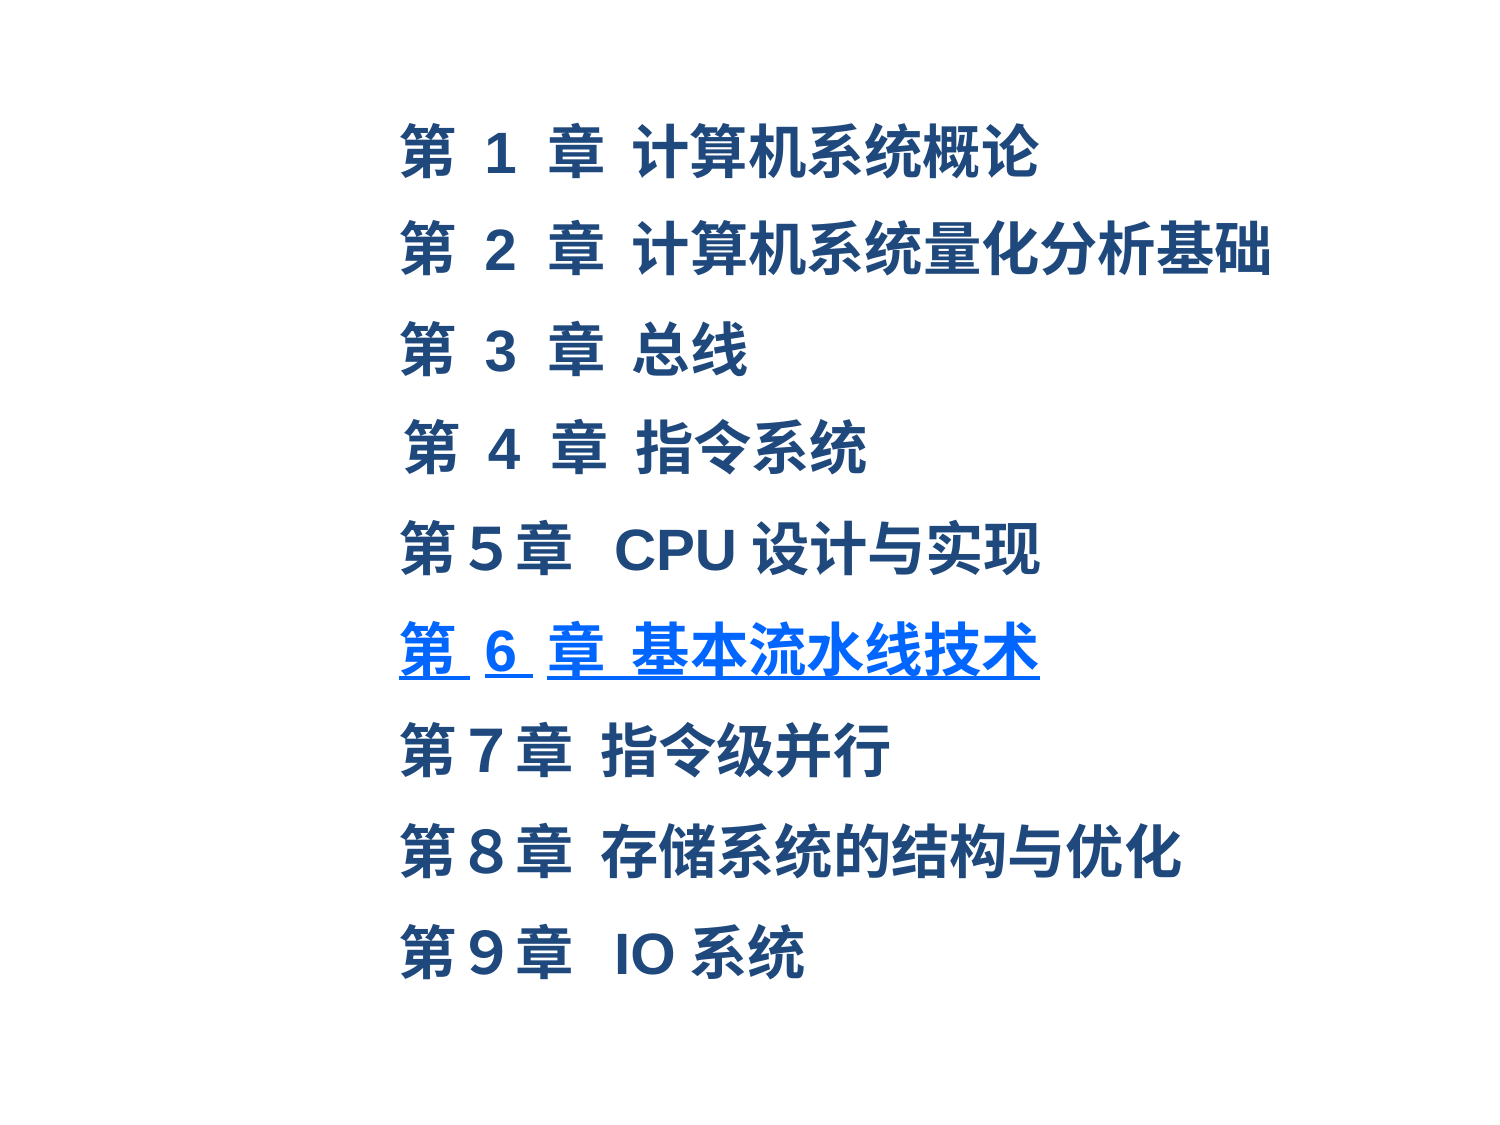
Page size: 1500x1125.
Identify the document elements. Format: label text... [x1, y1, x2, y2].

text_box 第 3 章 总线 [383, 299, 1247, 398]
text_box 第 1 章 计算机系统概论 [383, 101, 1306, 199]
text_box 第５章 CPU设计与实现 [383, 498, 1247, 596]
text_box 第 6 章 基本流水线技术 [383, 599, 1247, 697]
text_box 第９章 IO系统 [383, 902, 1247, 1000]
text_box 第 4 章 指令系统 [387, 397, 1250, 495]
text_box 第８章 存储系统的结构与优化 [383, 801, 1247, 899]
text_box 第 2 章 计算机系统量化分析基础 [383, 199, 1306, 297]
text_box 第７章 指令级并行 [383, 700, 1247, 798]
